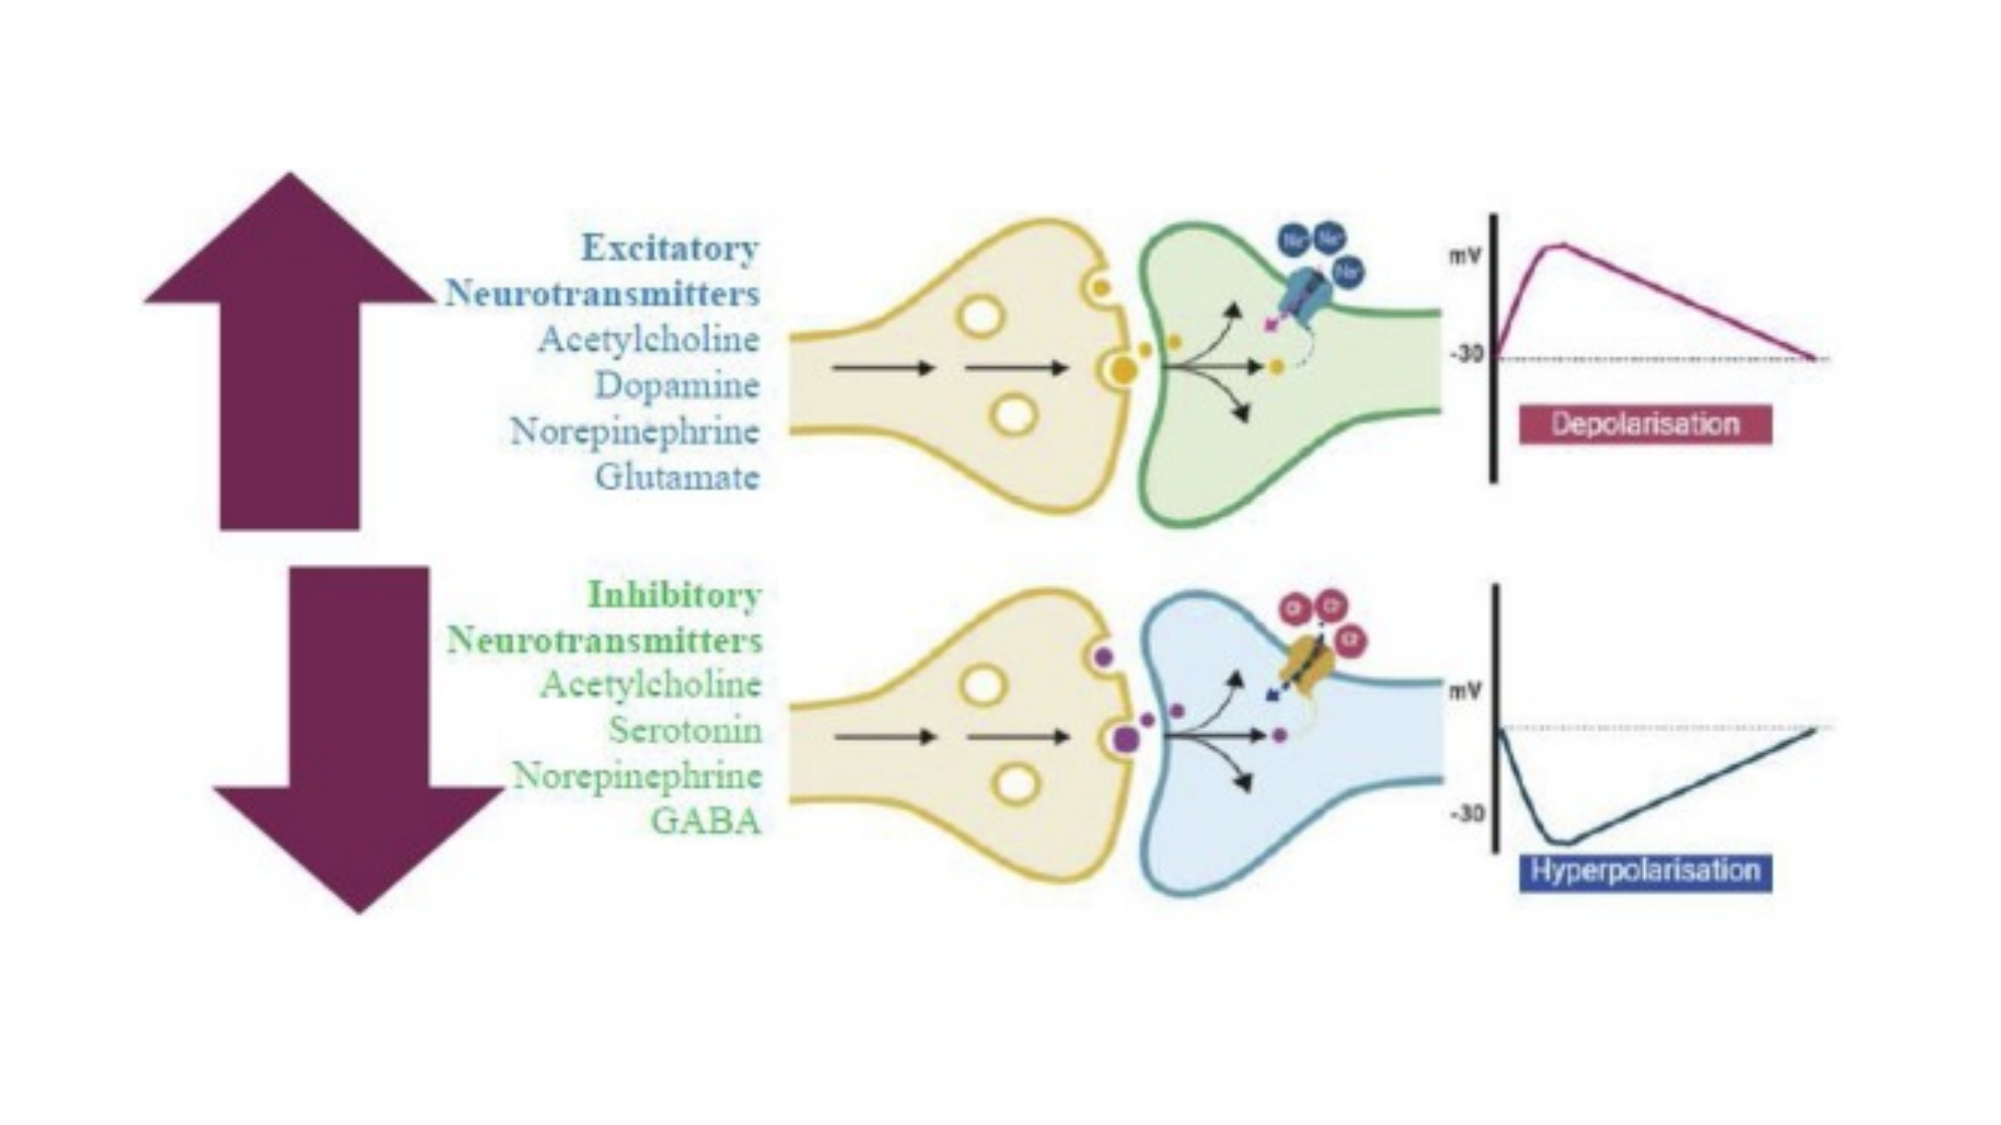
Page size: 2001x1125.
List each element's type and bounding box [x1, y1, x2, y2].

picture [137, 168, 1843, 922]
